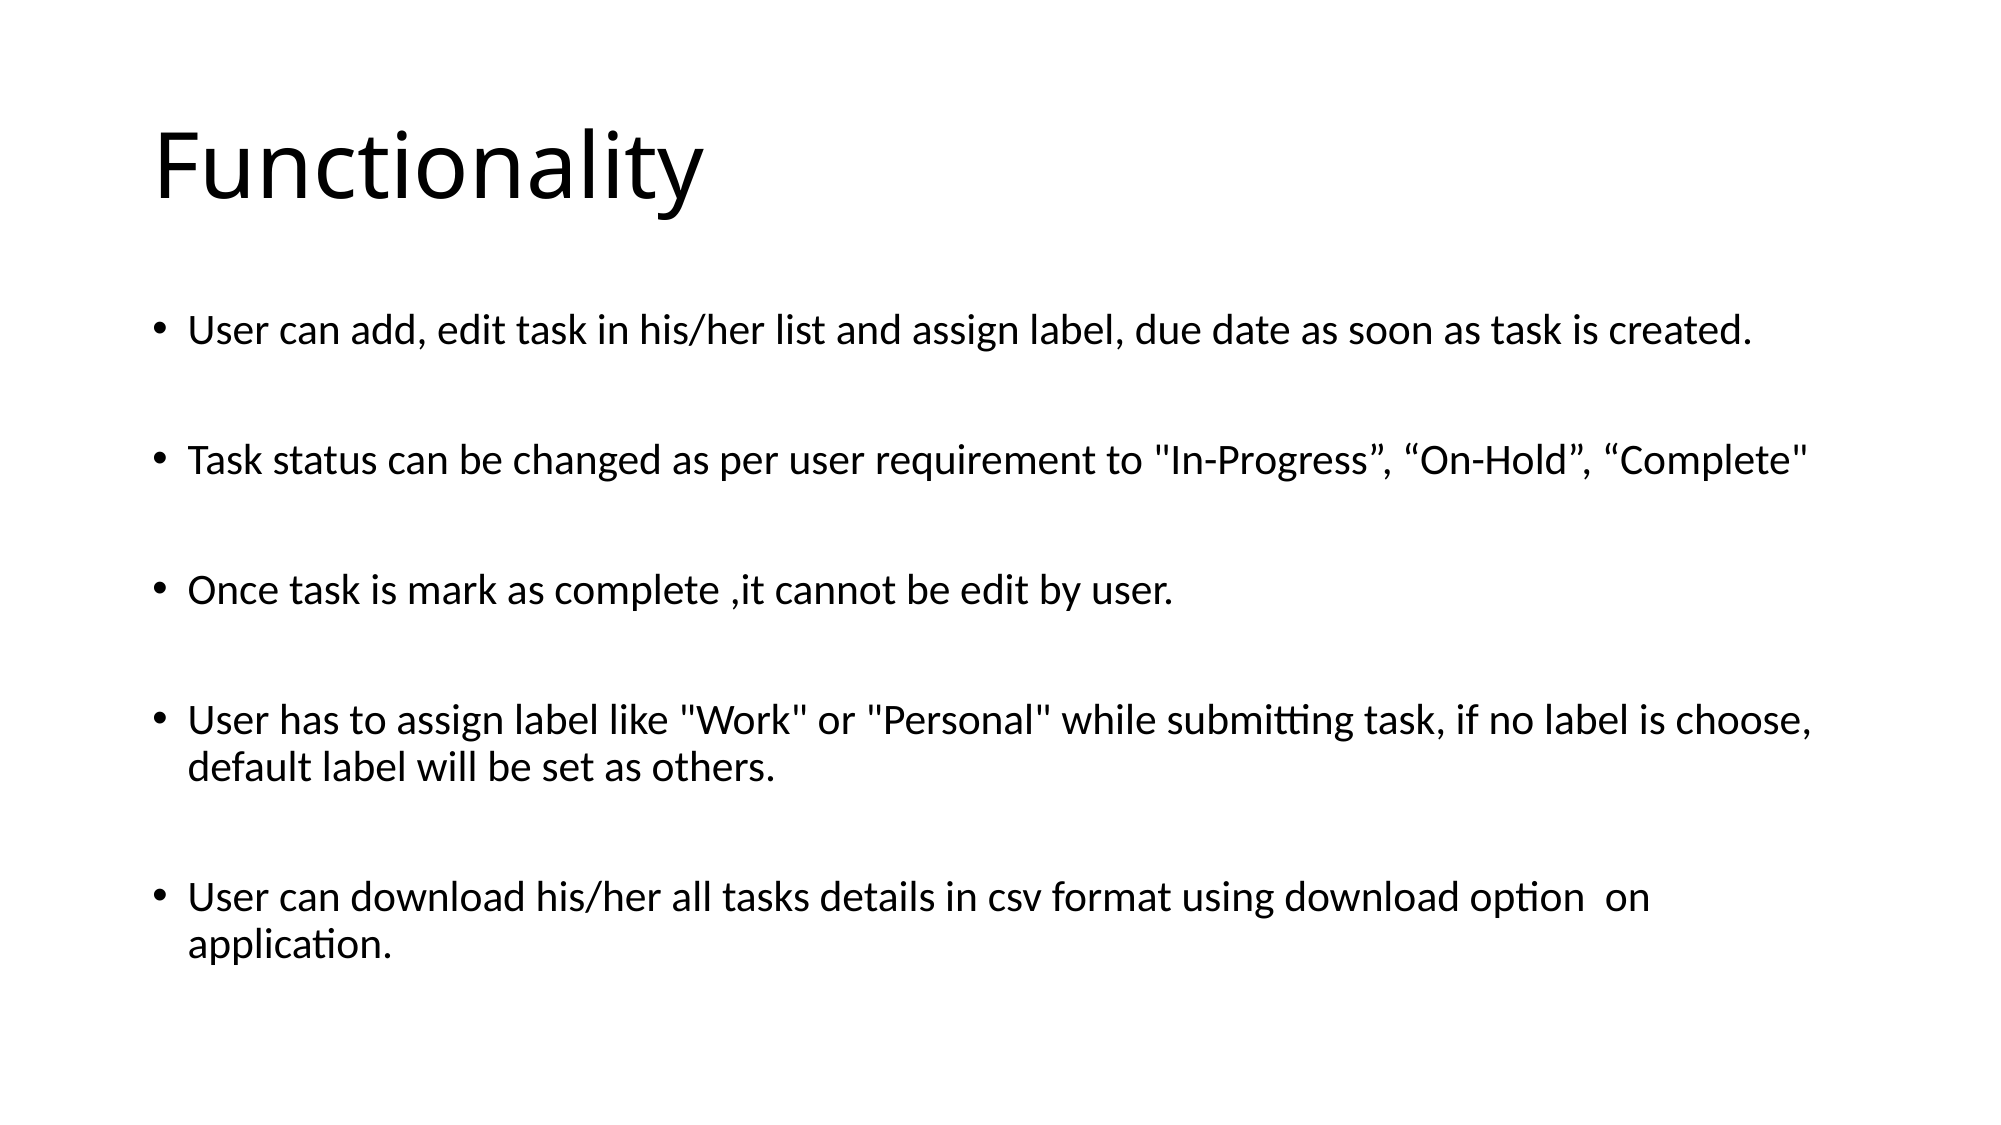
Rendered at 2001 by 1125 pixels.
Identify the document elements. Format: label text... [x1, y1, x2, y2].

title Functionality [137, 59, 1863, 278]
list User can add, edit task in his/her list and assign label, due date as soon as task is created. Task status can be changed as per user requirement to "In-Progress”, “On-Hold”, “Complete" Once task is mark as complete ,it cannot be edit by user. User has to assign label like "Work" or "Personal" while submitting task, if no label is choose, default label will be set as others. User can download his/her all tasks details in csv format using download option on application. [137, 299, 1863, 1014]
